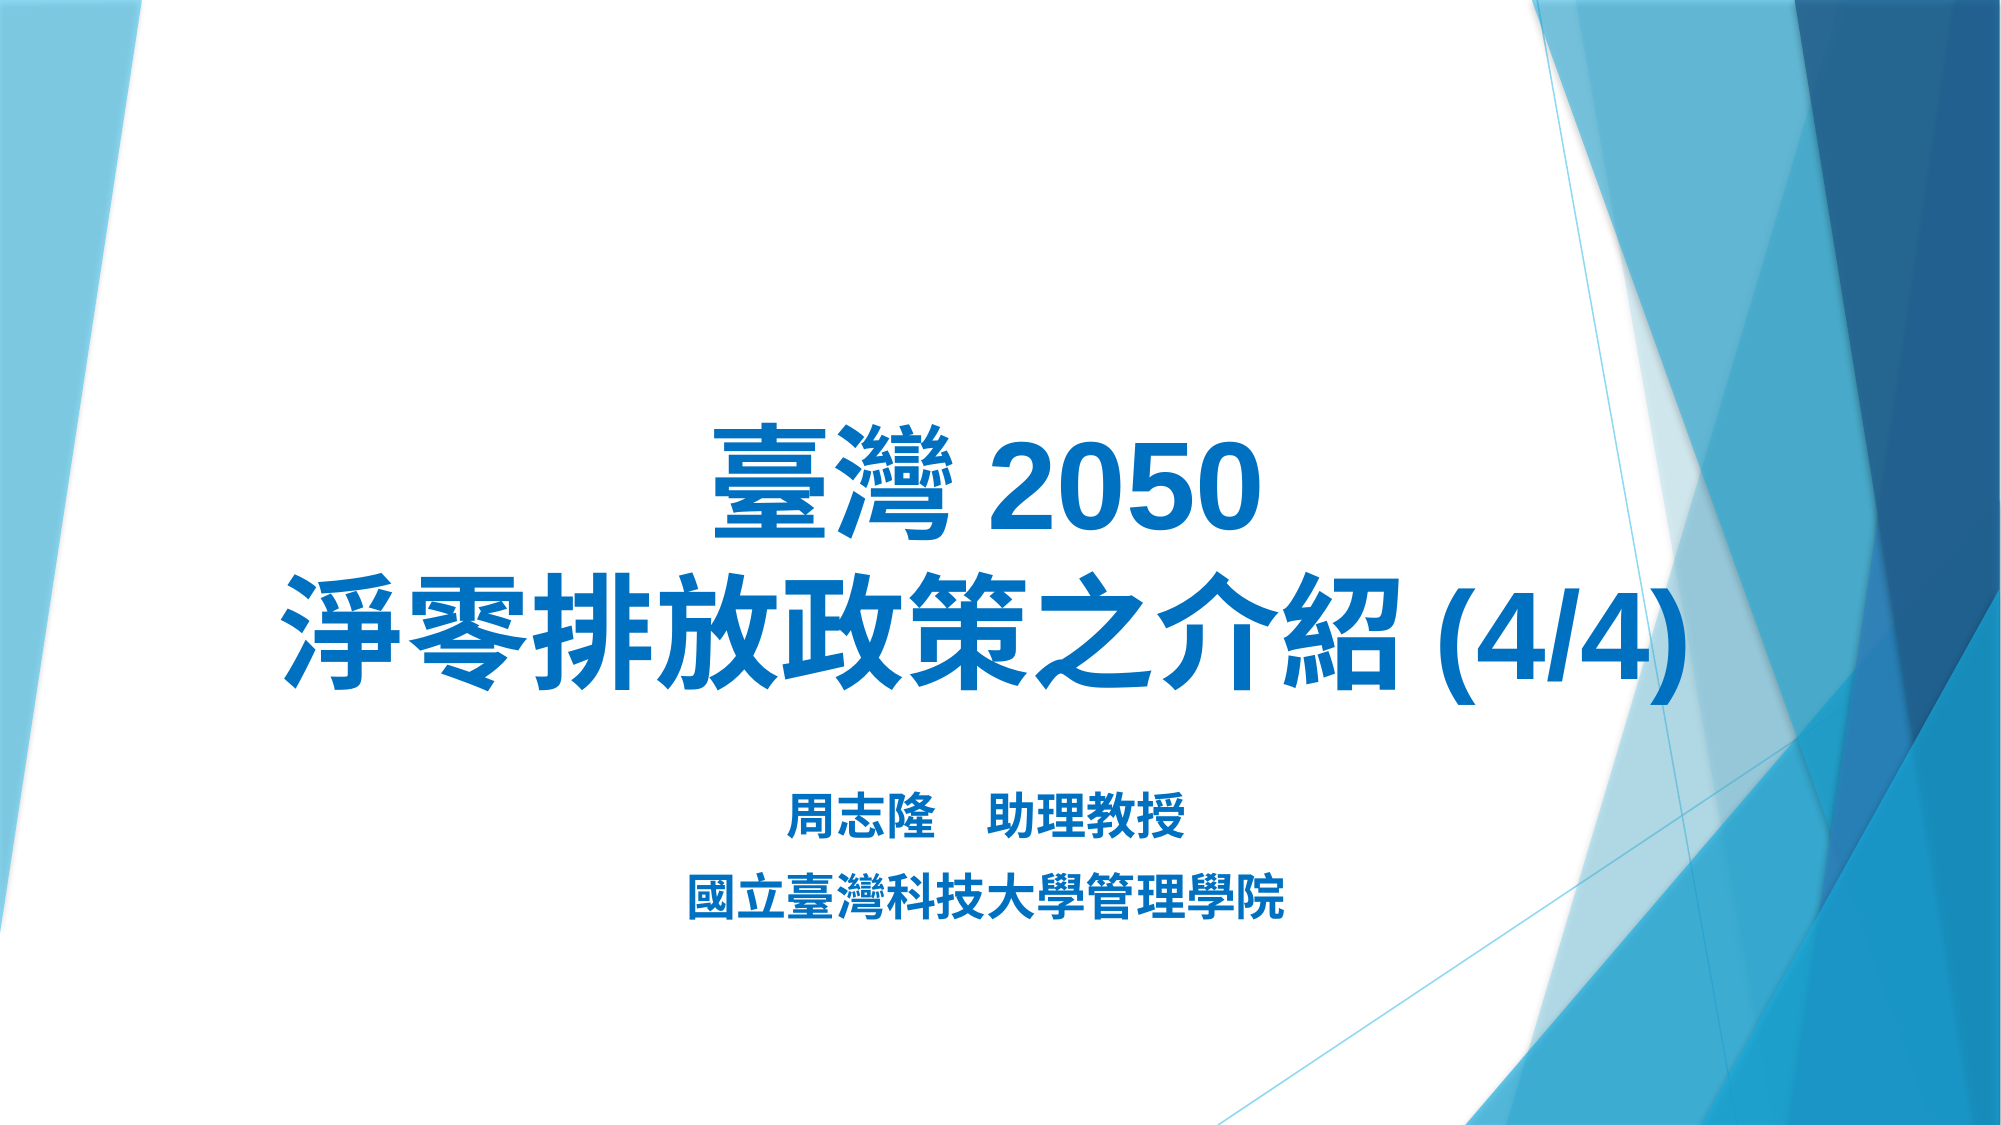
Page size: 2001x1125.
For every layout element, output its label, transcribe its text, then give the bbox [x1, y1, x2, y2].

subtitle 周志隆 助理教授 國立臺灣科技大學管理學院 [619, 776, 1353, 957]
title 臺灣2050 淨零排放政策之介紹(4/4) [247, 200, 1725, 713]
